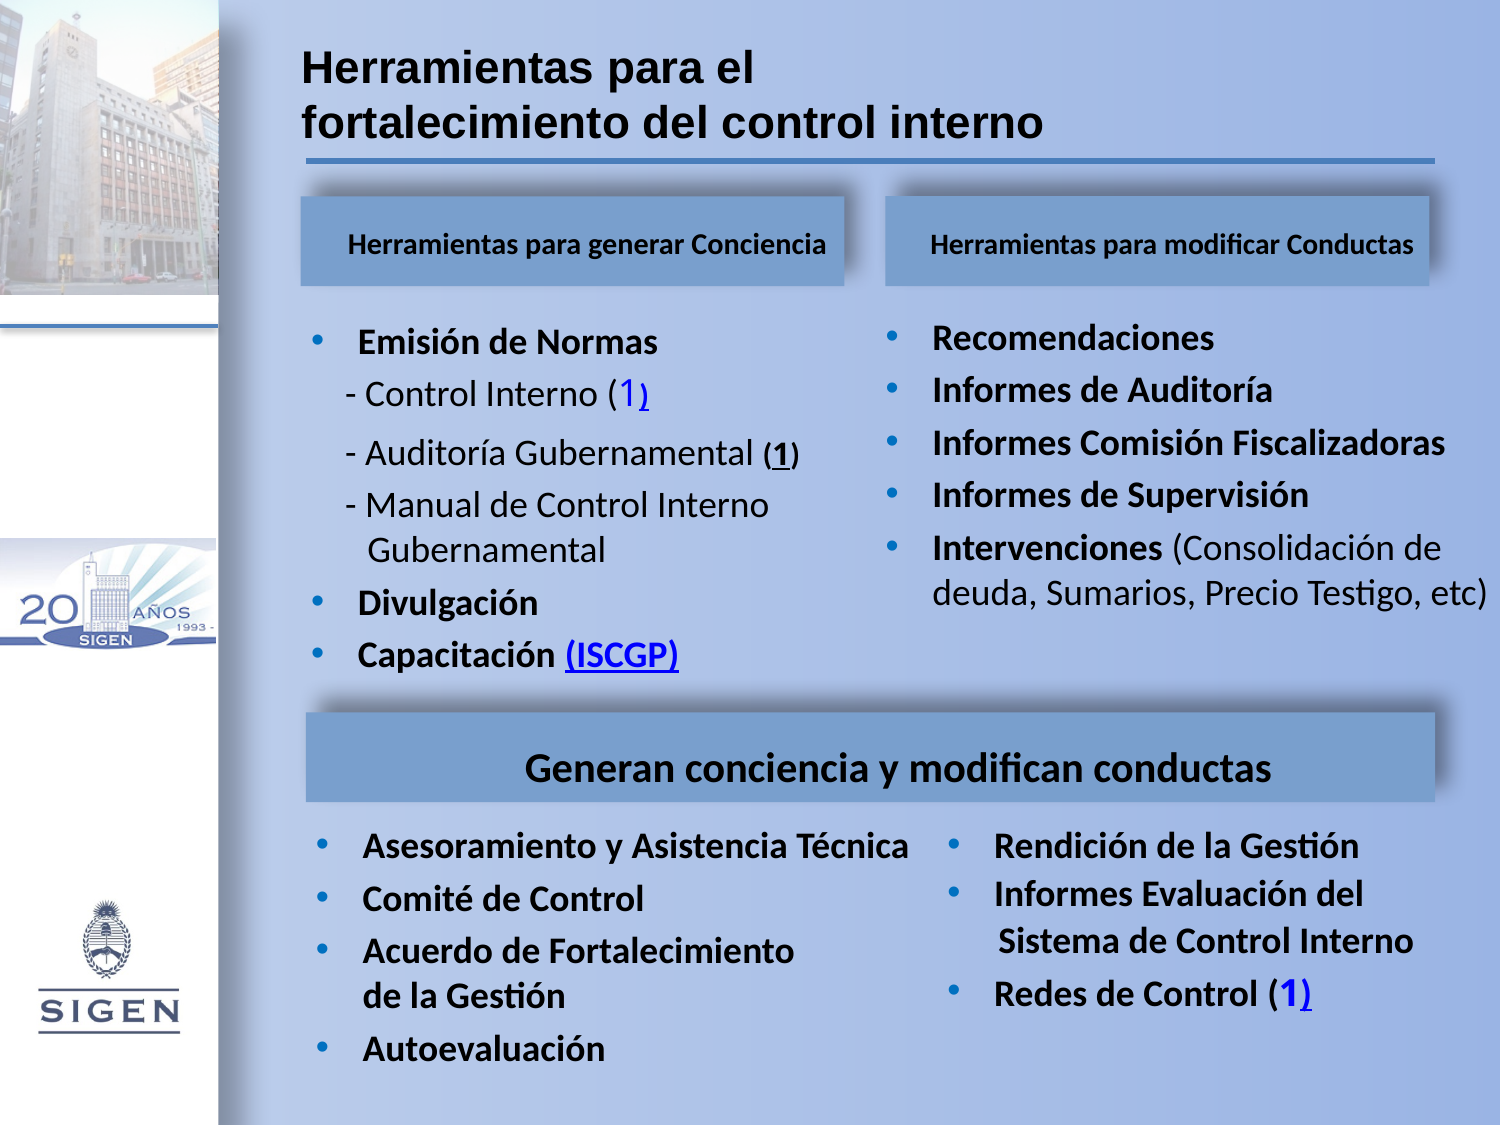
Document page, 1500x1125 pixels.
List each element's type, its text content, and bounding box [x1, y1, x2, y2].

text_box Asesoramiento y Asistencia Técnica Comité de Control Acuerdo de Fortalecimiento de la Gestión Autoevaluación [301, 813, 939, 1125]
text_box Recomendaciones Informes de Auditoría Informes Comisión Fiscalizadoras Informes de Supervisión Intervenciones (Consolidación de deuda, Sumarios, Precio Testigo, etc) [870, 252, 1500, 626]
picture [0, 538, 216, 651]
list Herramientas para generar Conciencia [300, 196, 845, 287]
text_box Rendición de la Gestión Informes Evaluación del Sistema de Control Interno Redes de Control (1) [932, 813, 1435, 1063]
text_box Generan conciencia y modifican conductas [305, 712, 1436, 803]
text_box Herramientas para el fortalecimiento del control interno [287, 30, 1435, 211]
picture [26, 893, 192, 1047]
text_box Emisión de Normas - Control Interno (1) - Auditoría Gubernamental (1) - Manual de Control Interno Gubernamental Divulgación Capacitación (ISCGP) [296, 309, 861, 683]
text_box Herramientas para modificar Conductas [885, 196, 1430, 252]
